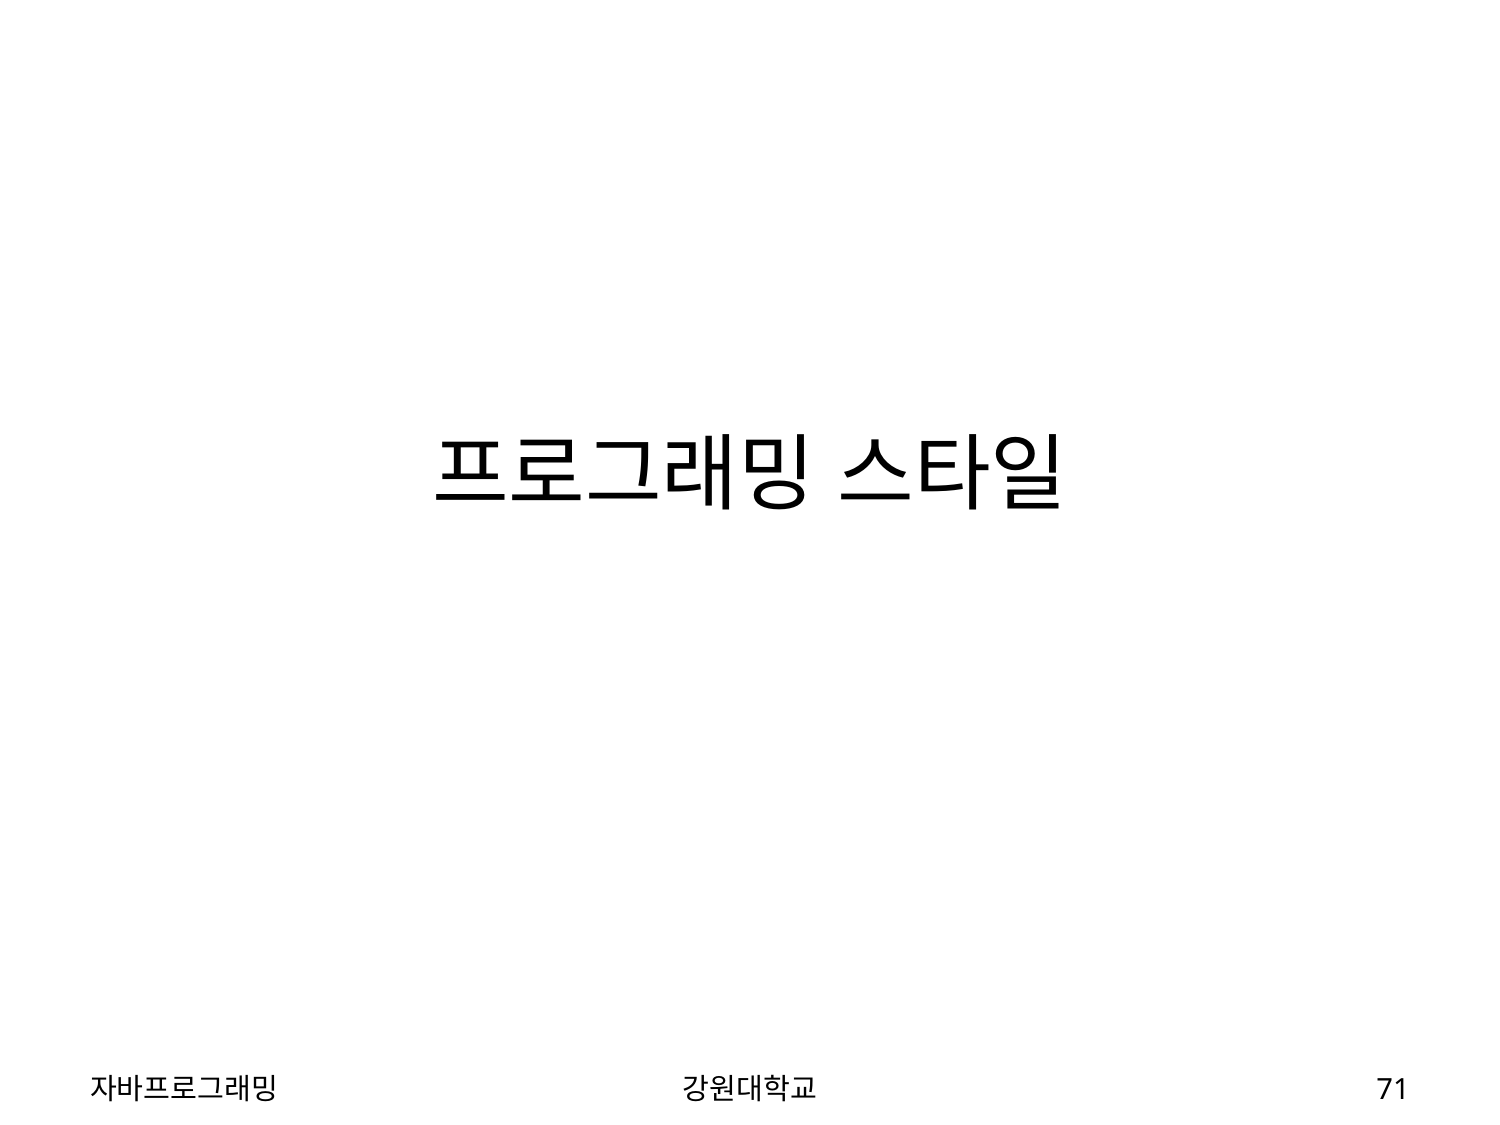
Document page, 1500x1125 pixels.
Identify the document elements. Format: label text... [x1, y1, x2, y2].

footer 강원대학교 [512, 1062, 988, 1103]
slide_number 71 [1074, 1062, 1426, 1103]
slide_number 자바프로그래밍 [74, 1062, 476, 1103]
title 프로그래밍 스타일 [112, 349, 1388, 591]
